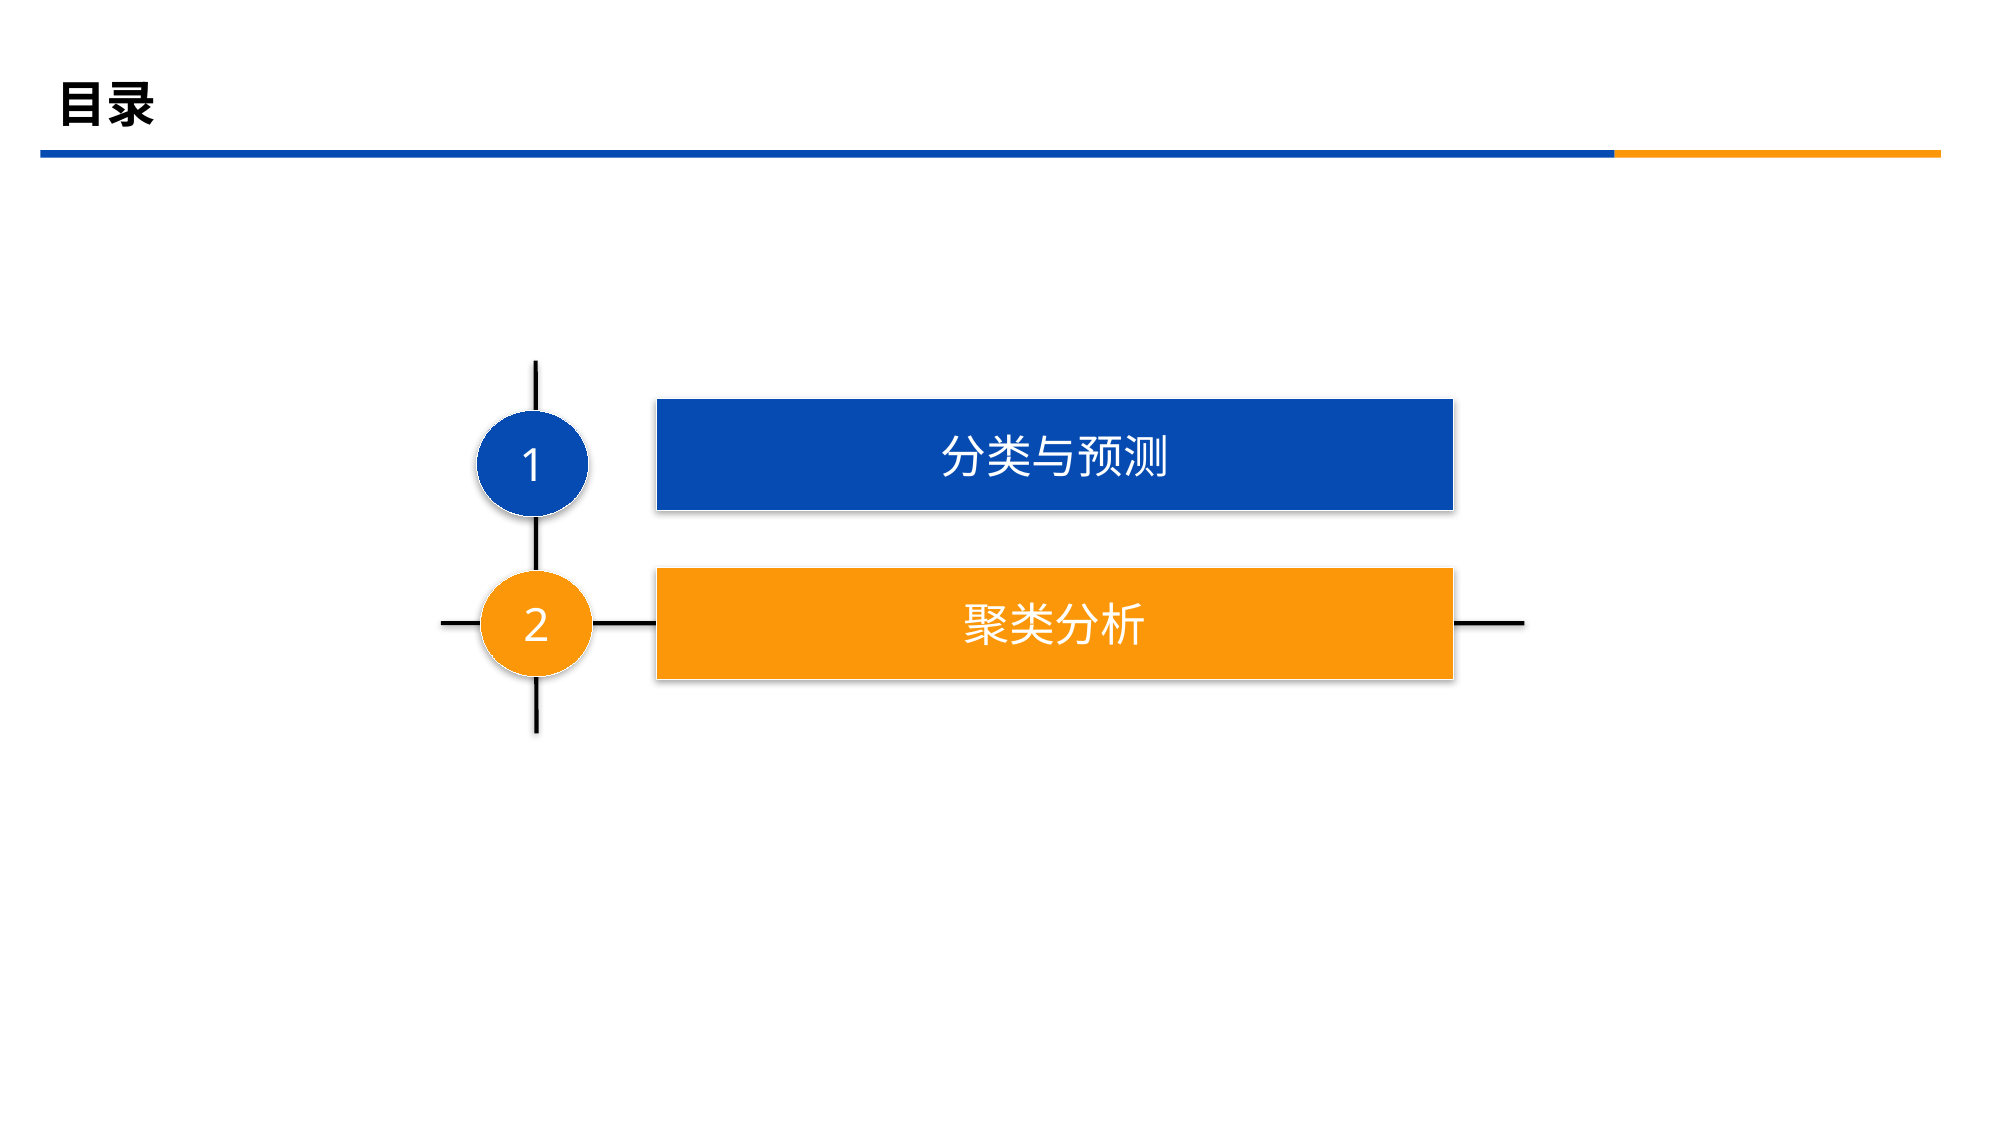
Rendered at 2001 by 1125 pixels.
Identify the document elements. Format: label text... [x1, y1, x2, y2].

text_box 分类与预测 [656, 398, 1454, 511]
title 目录 [41, 58, 1843, 146]
text_box 2 [541, 570, 593, 677]
text_box 1 [541, 411, 589, 517]
text_box [596, 621, 650, 626]
text_box 1 [476, 410, 530, 517]
text_box 2 [480, 570, 530, 677]
text_box [440, 621, 475, 626]
text_box 聚类分析 [656, 567, 1454, 680]
text_box [1460, 621, 1525, 626]
